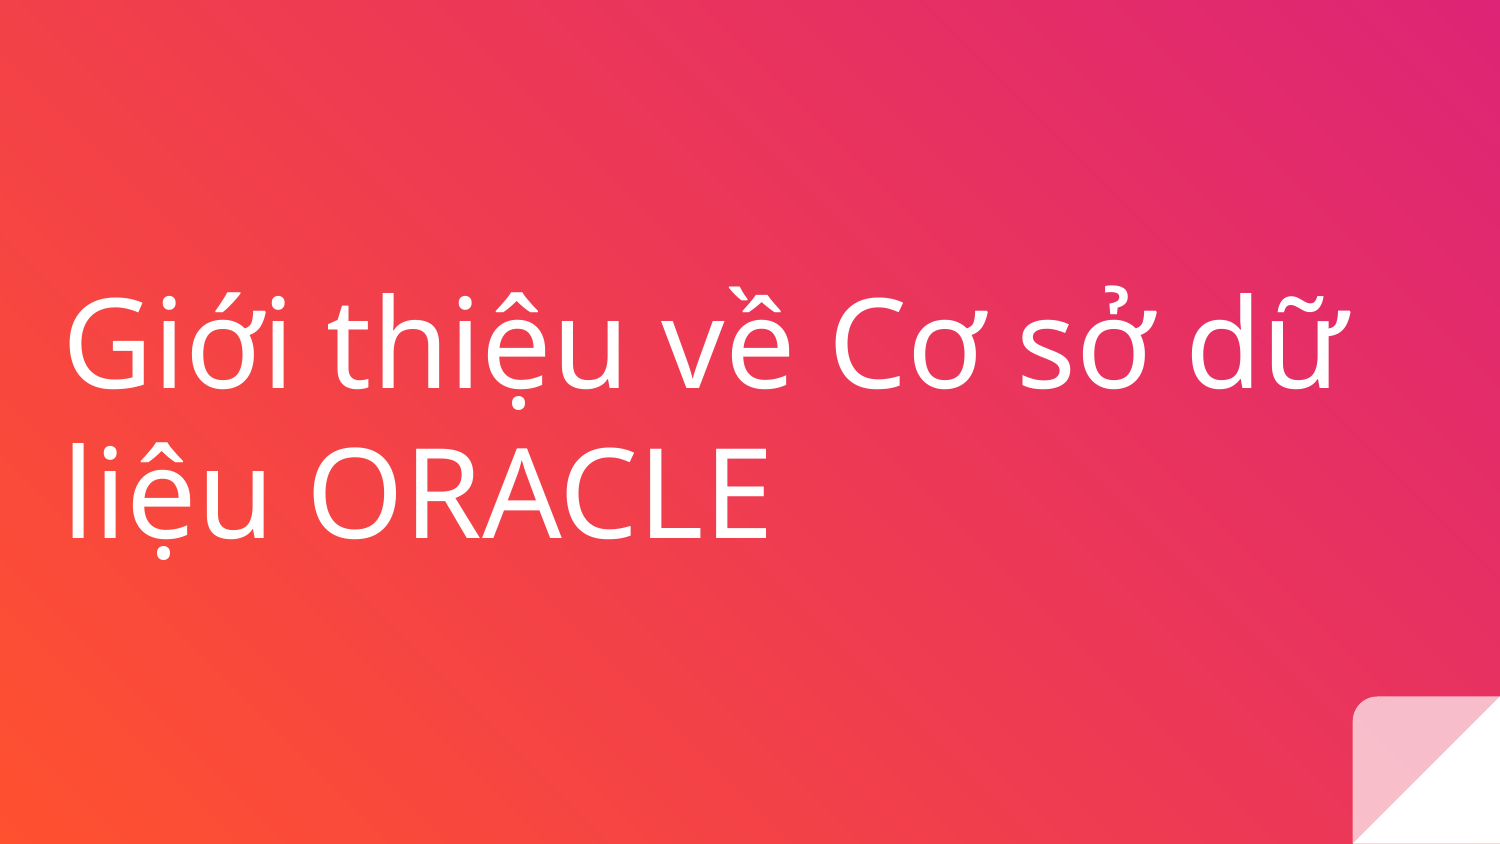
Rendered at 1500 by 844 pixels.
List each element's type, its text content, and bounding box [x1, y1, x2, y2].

title Giới thiệu về Cơ sở dữ liệu ORACLE [47, 224, 1453, 579]
